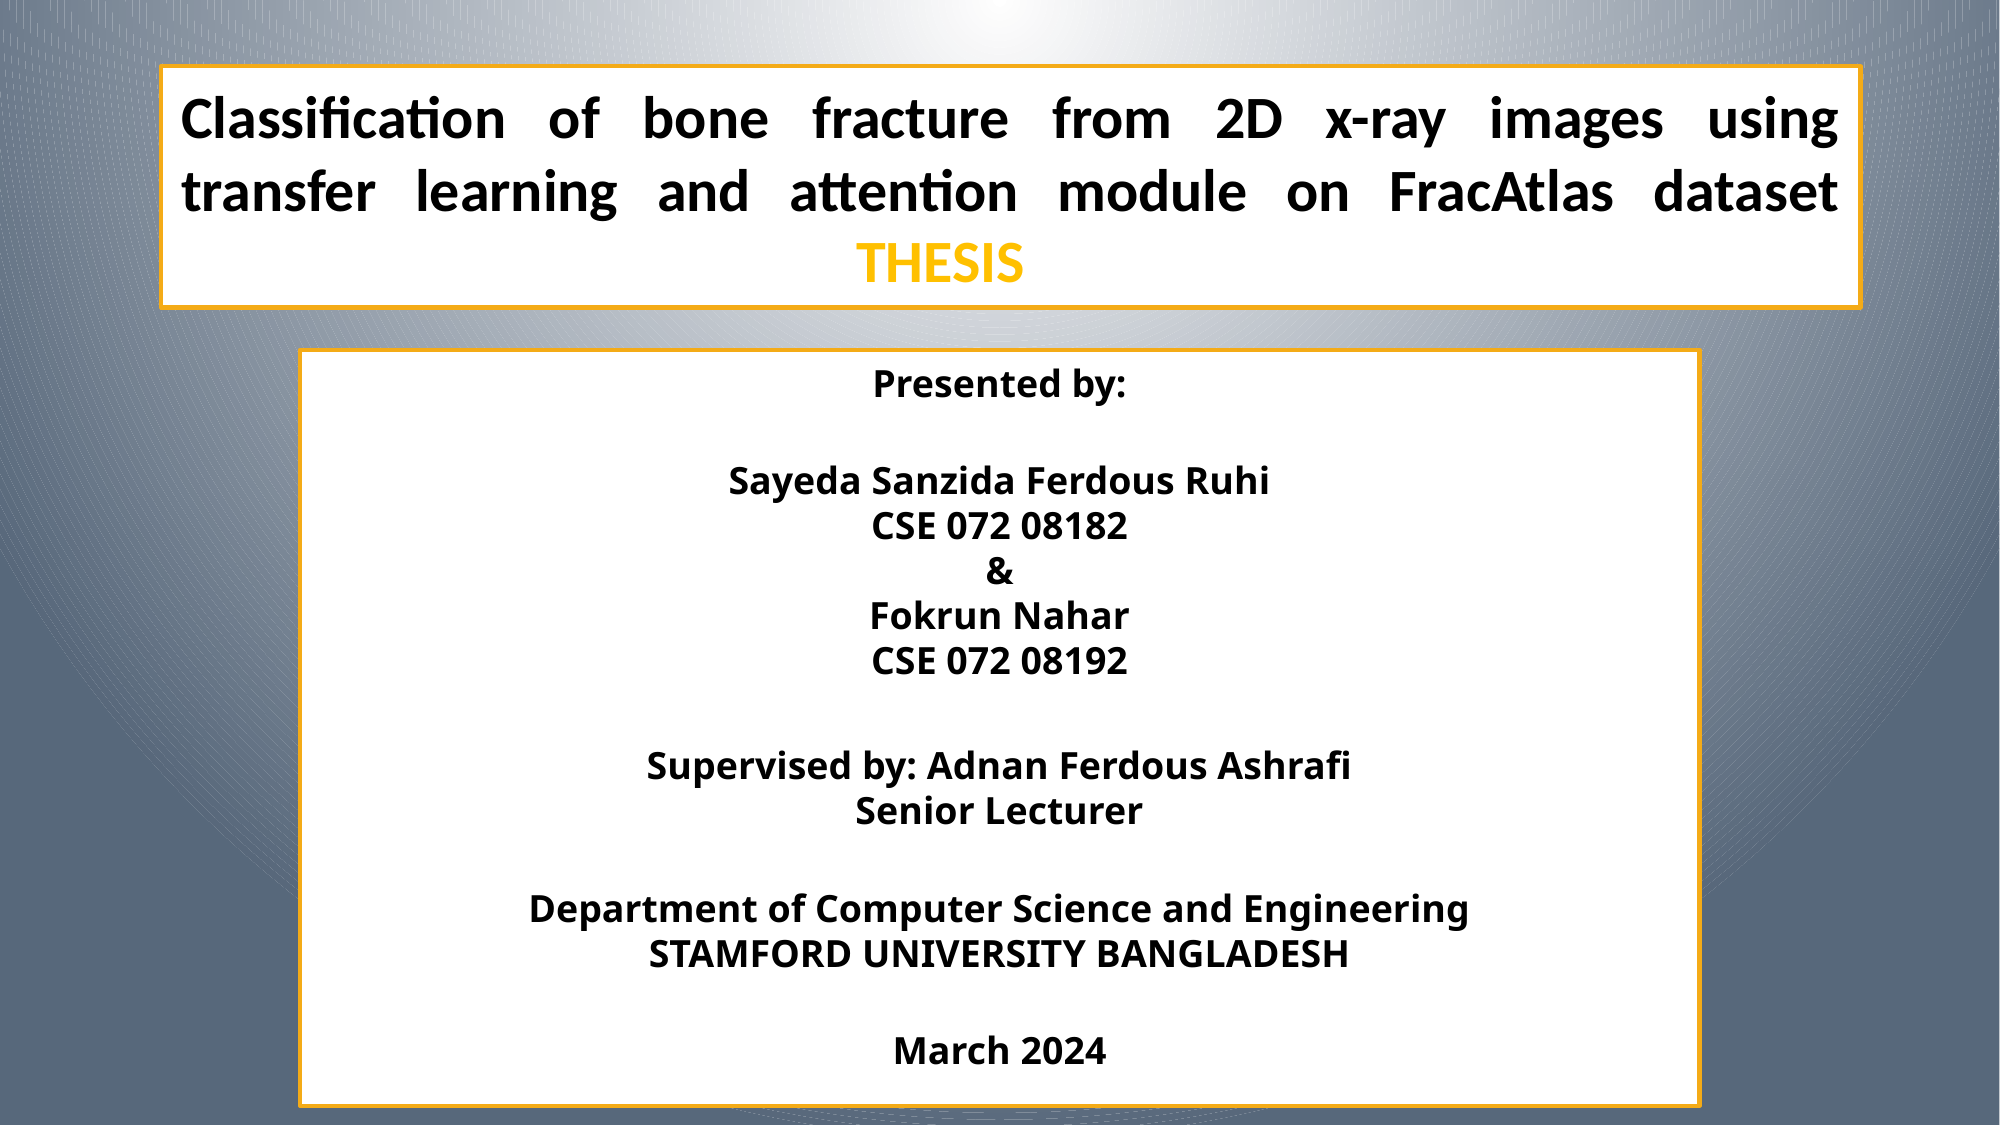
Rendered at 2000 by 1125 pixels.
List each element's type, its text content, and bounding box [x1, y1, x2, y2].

title Classification of bone fracture from 2D x-ray images using transfer learning and attention module on FracAtlas dataset THESIS [159, 64, 1863, 310]
subtitle Presented by: Sayeda Sanzida Ferdous Ruhi CSE 072 08182 & Fokrun Nahar CSE 072 08192 Supervised by: Adnan Ferdous Ashrafi Senior Lecturer Department of Computer Science and Engineering STAMFORD UNIVERSITY BANGLADESH March 2024 [298, 348, 1702, 1108]
